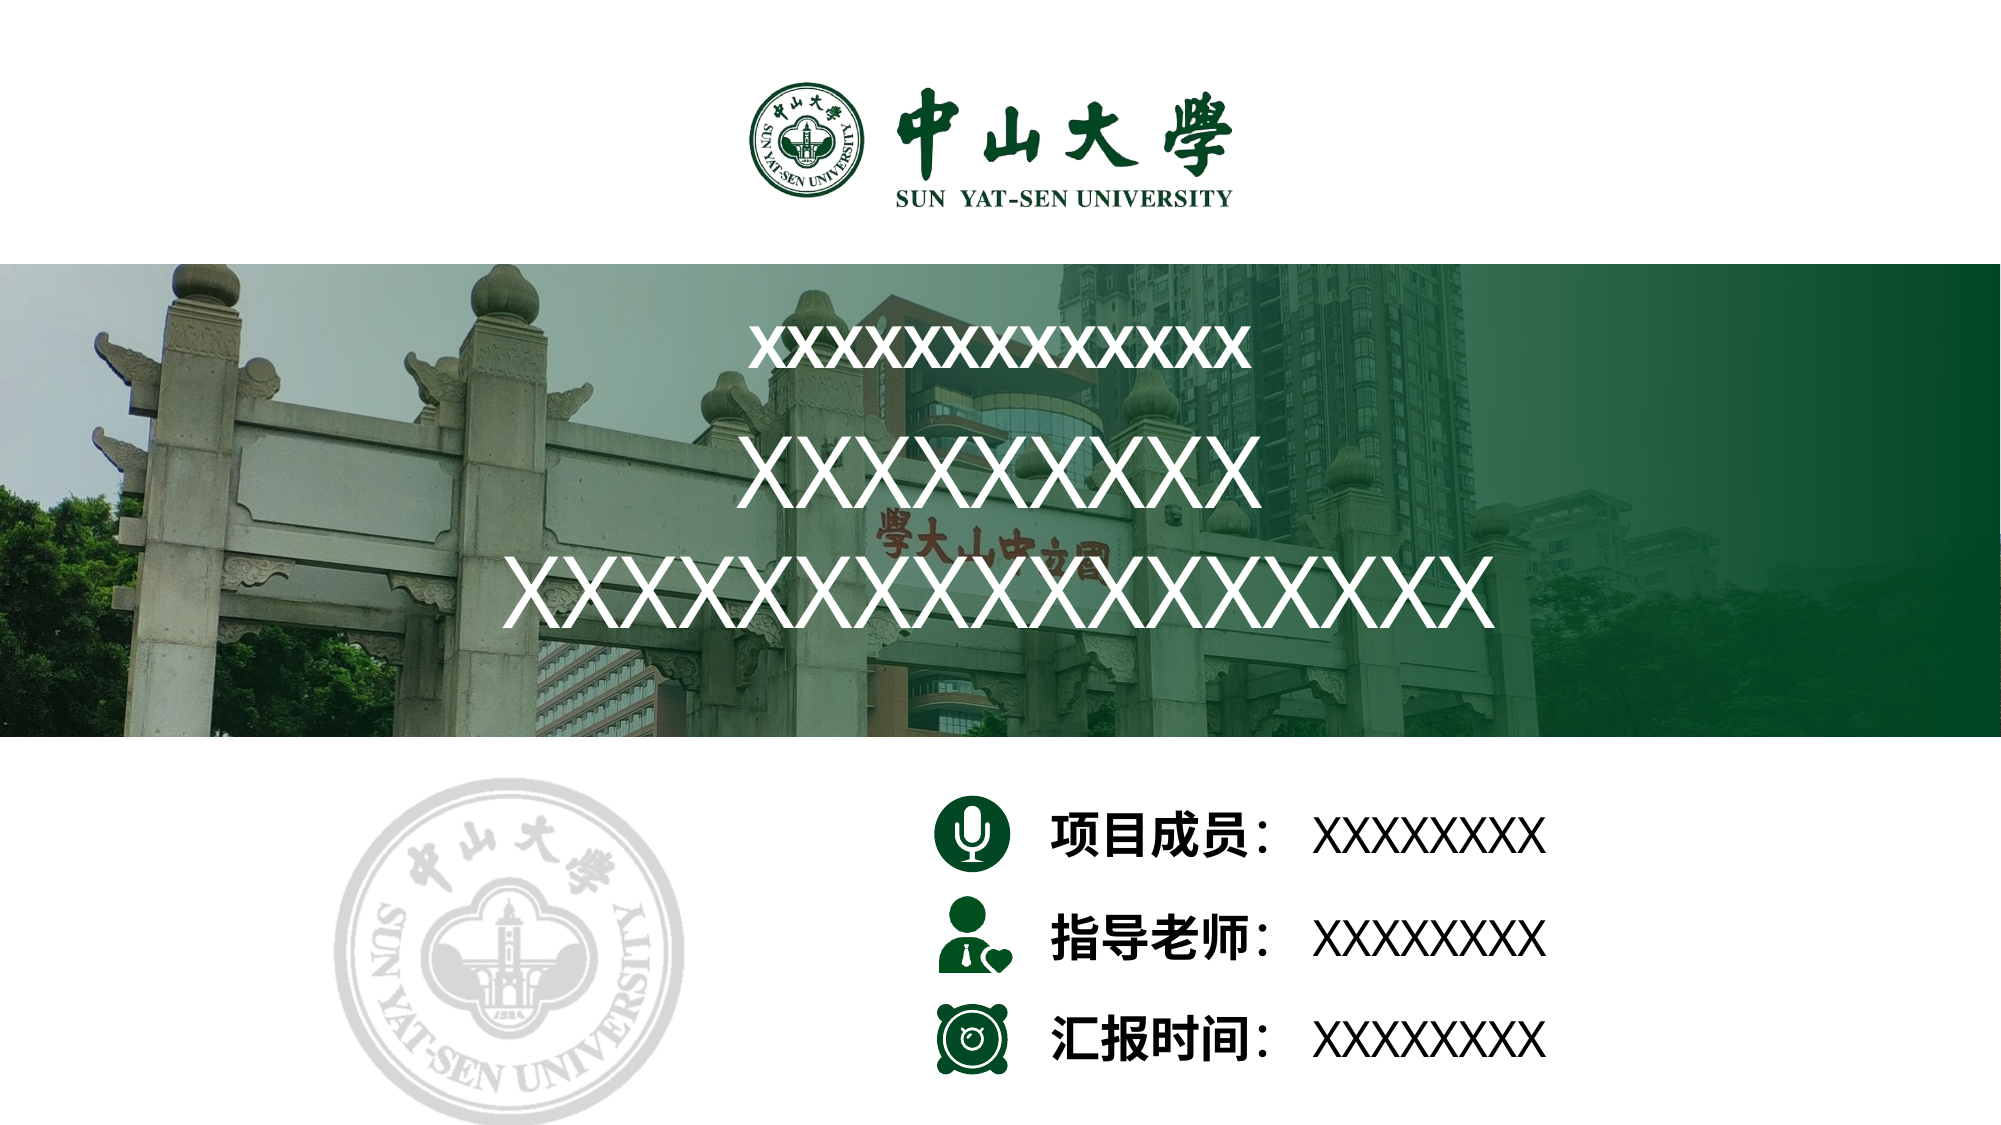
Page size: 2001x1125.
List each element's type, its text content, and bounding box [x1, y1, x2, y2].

picture [718, 48, 1282, 225]
text_box 指导老师：XXXXXXXX [1035, 898, 1562, 974]
text_box [934, 795, 1011, 873]
picture [937, 896, 1014, 973]
text_box 汇报时间：XXXXXXXX [1035, 1000, 1562, 1076]
picture [0, 264, 2001, 1125]
text_box 项目成员：XXXXXXXX [1035, 796, 1562, 872]
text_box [936, 1003, 1008, 1075]
